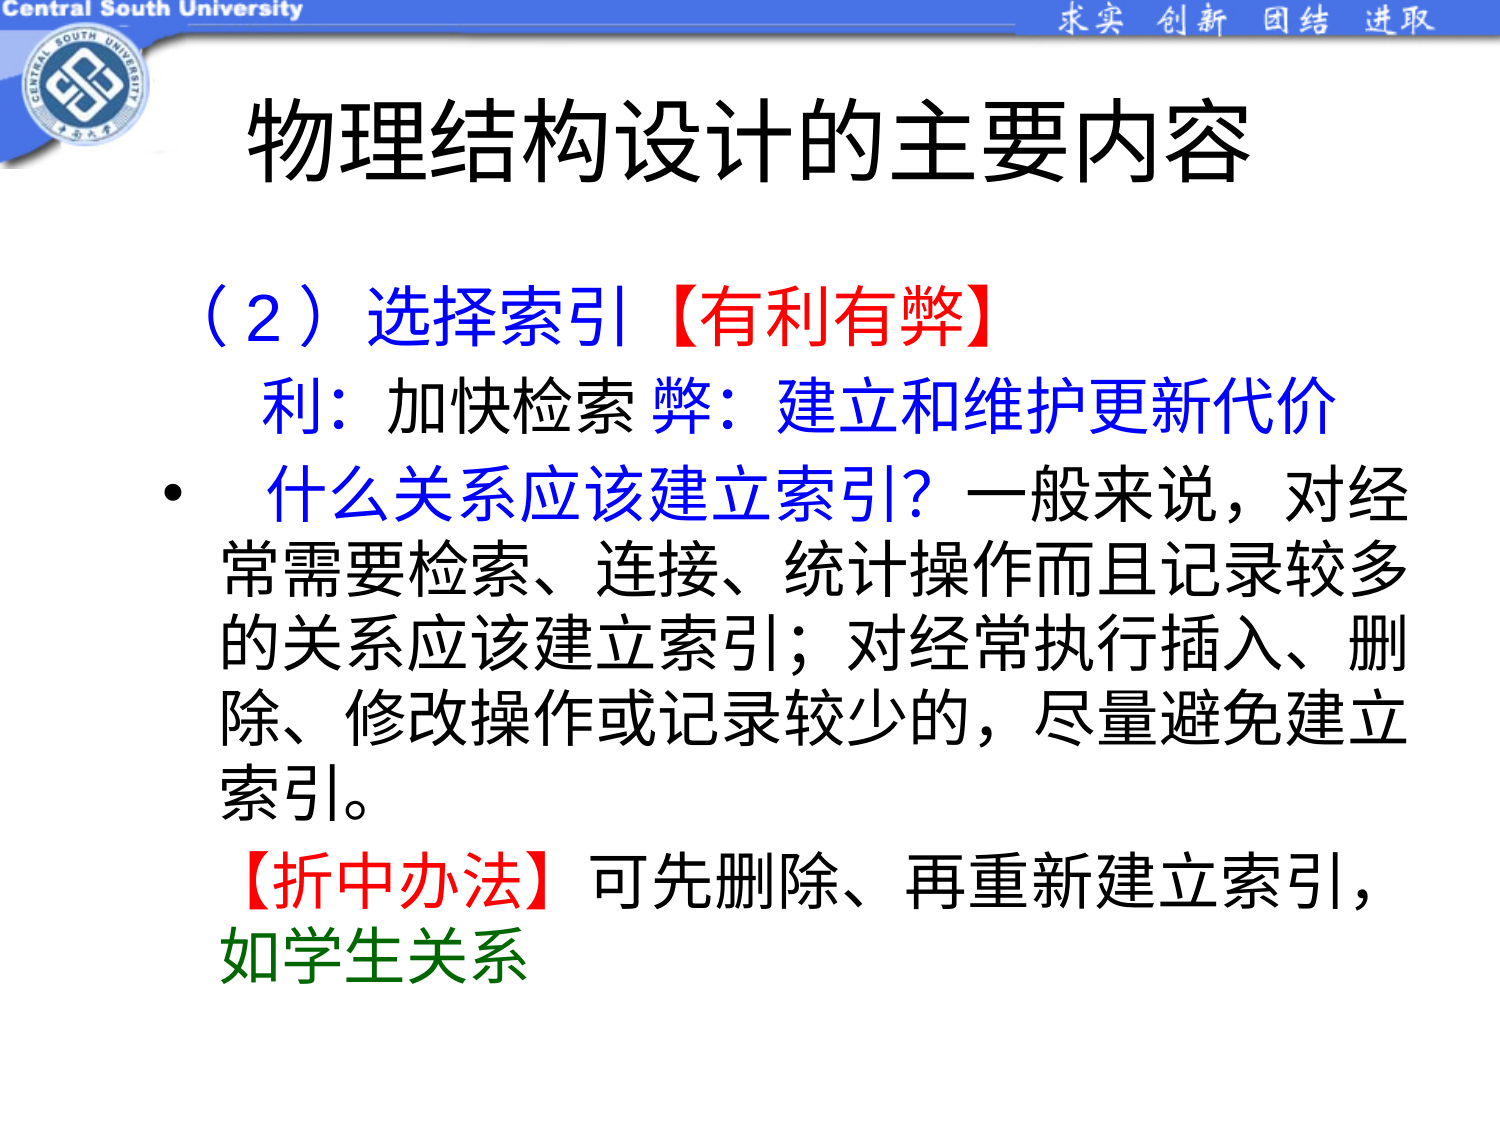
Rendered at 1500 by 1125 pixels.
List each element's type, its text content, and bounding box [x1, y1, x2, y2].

picture [0, 0, 1500, 169]
title 物理结构设计的主要内容 [75, 45, 1425, 233]
list （2）选择索引【有利有弊】 利：加快检索 弊：建立和维护更新代价 什么关系应该建立索引？一般来说，对经常需要检索、连接、统计操作而且记录较多的关系应该建立索引；对经常执行插入、删除、修改操作或记录较少的，尽量避免建立索引。 【折中办法】可先删除、再重新建立索引，如学生关系 [147, 267, 1425, 1026]
